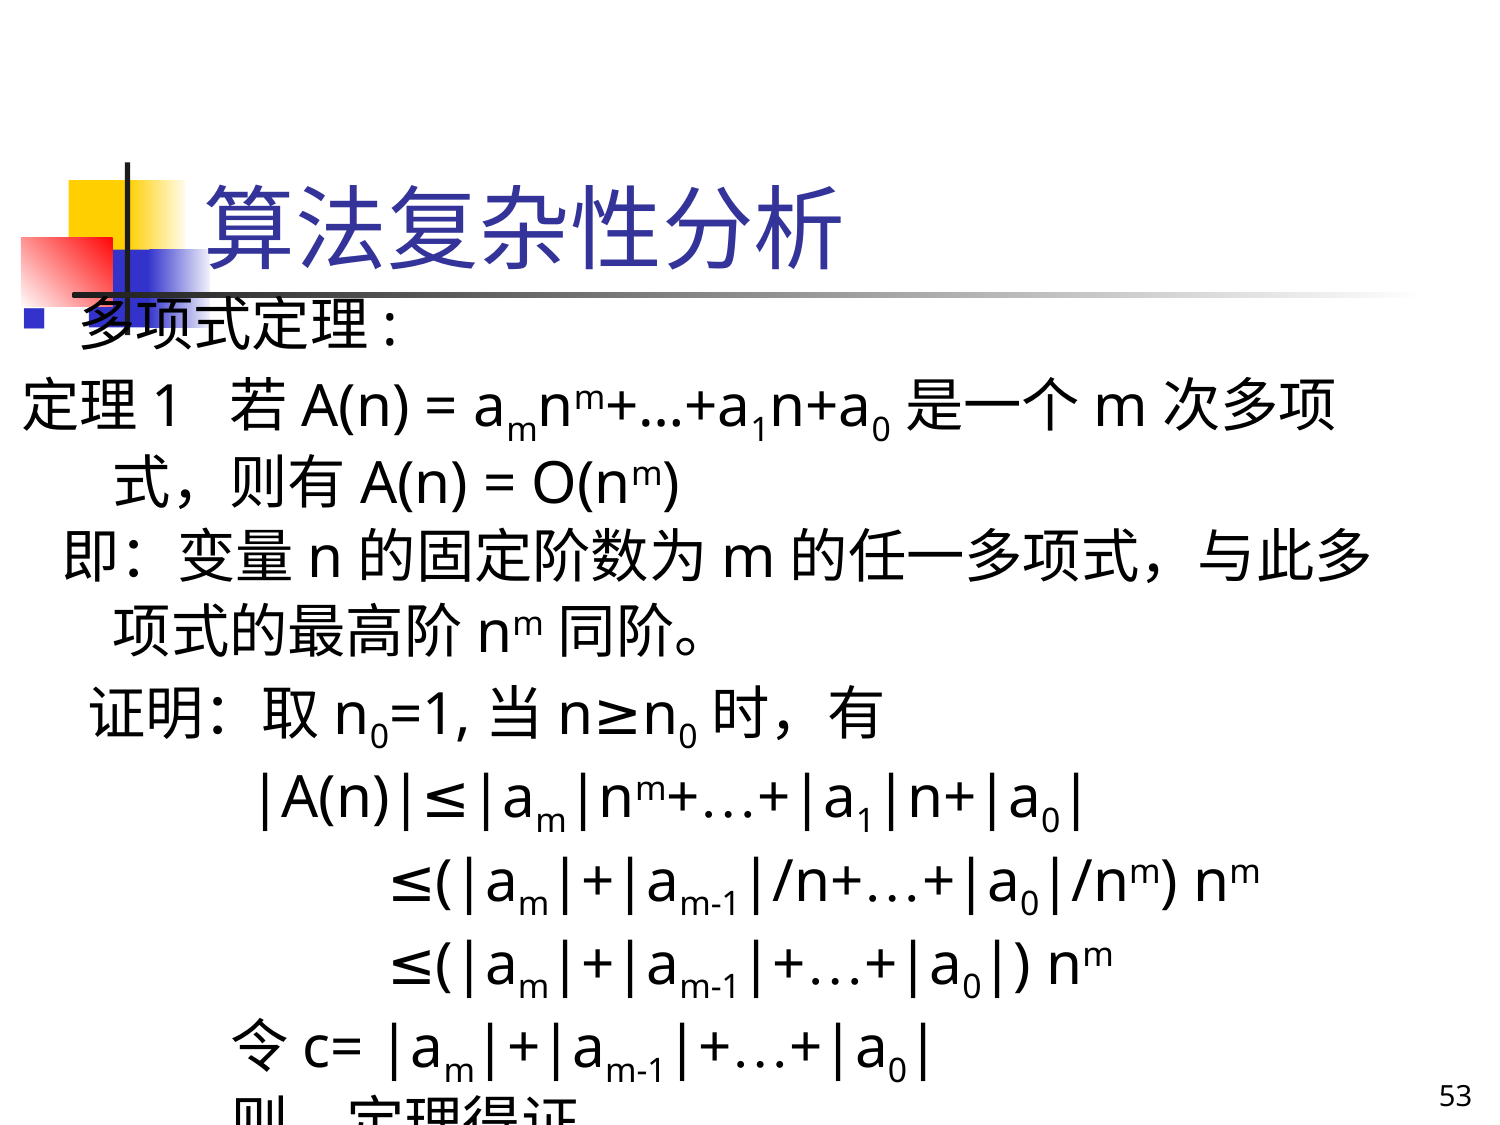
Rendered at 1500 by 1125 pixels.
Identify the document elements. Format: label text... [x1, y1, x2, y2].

title 算法复杂性分析 [188, 101, 1468, 287]
list 多项式定理: 定理1 若A(n) = amnm+…+a1n+a0是一个m次多项 式，则有A(n) = Ο(nm) 即：变量n的固定阶数为m的任一多项式，与此多 项式的最高阶nm同阶。 证明：取n0=1,当n≥n0时，有 |A(n)|≤|am|nm+…+|a1|n+|a0| ≤(|am|+|am-1|/n+…+|a0|/nm) nm ≤(|am|+|am-1|+…+|a0|) nm 令c= |am|+|am-1|+…+|a0| 则，定理得证。 [5, 287, 1488, 1125]
